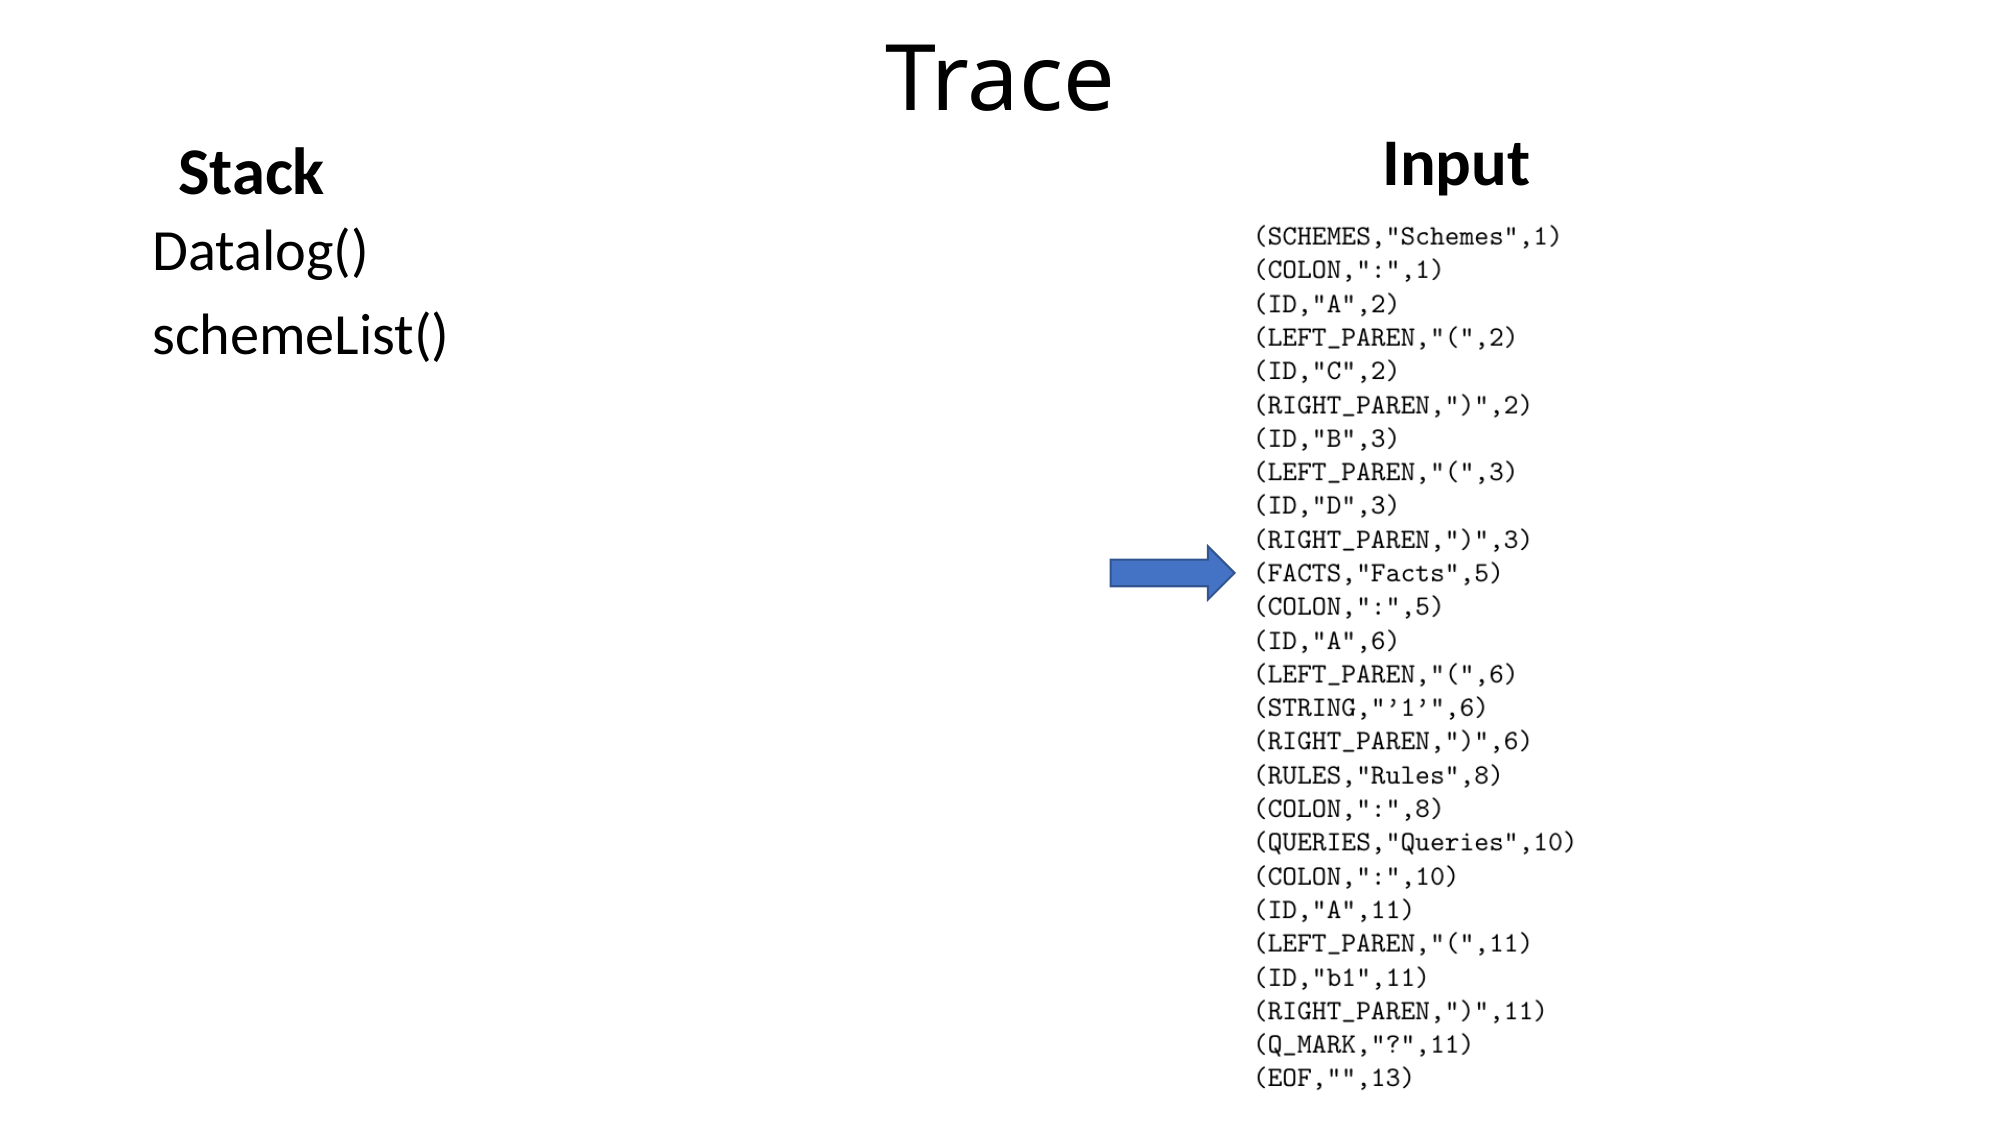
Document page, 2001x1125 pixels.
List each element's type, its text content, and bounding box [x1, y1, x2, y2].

list Datalog() schemeList() [137, 212, 750, 927]
picture [1241, 207, 1592, 1110]
text_box Stack [163, 120, 341, 216]
text_box [1109, 543, 1237, 603]
title Trace [137, 0, 1863, 189]
text_box Input [1367, 111, 1546, 207]
